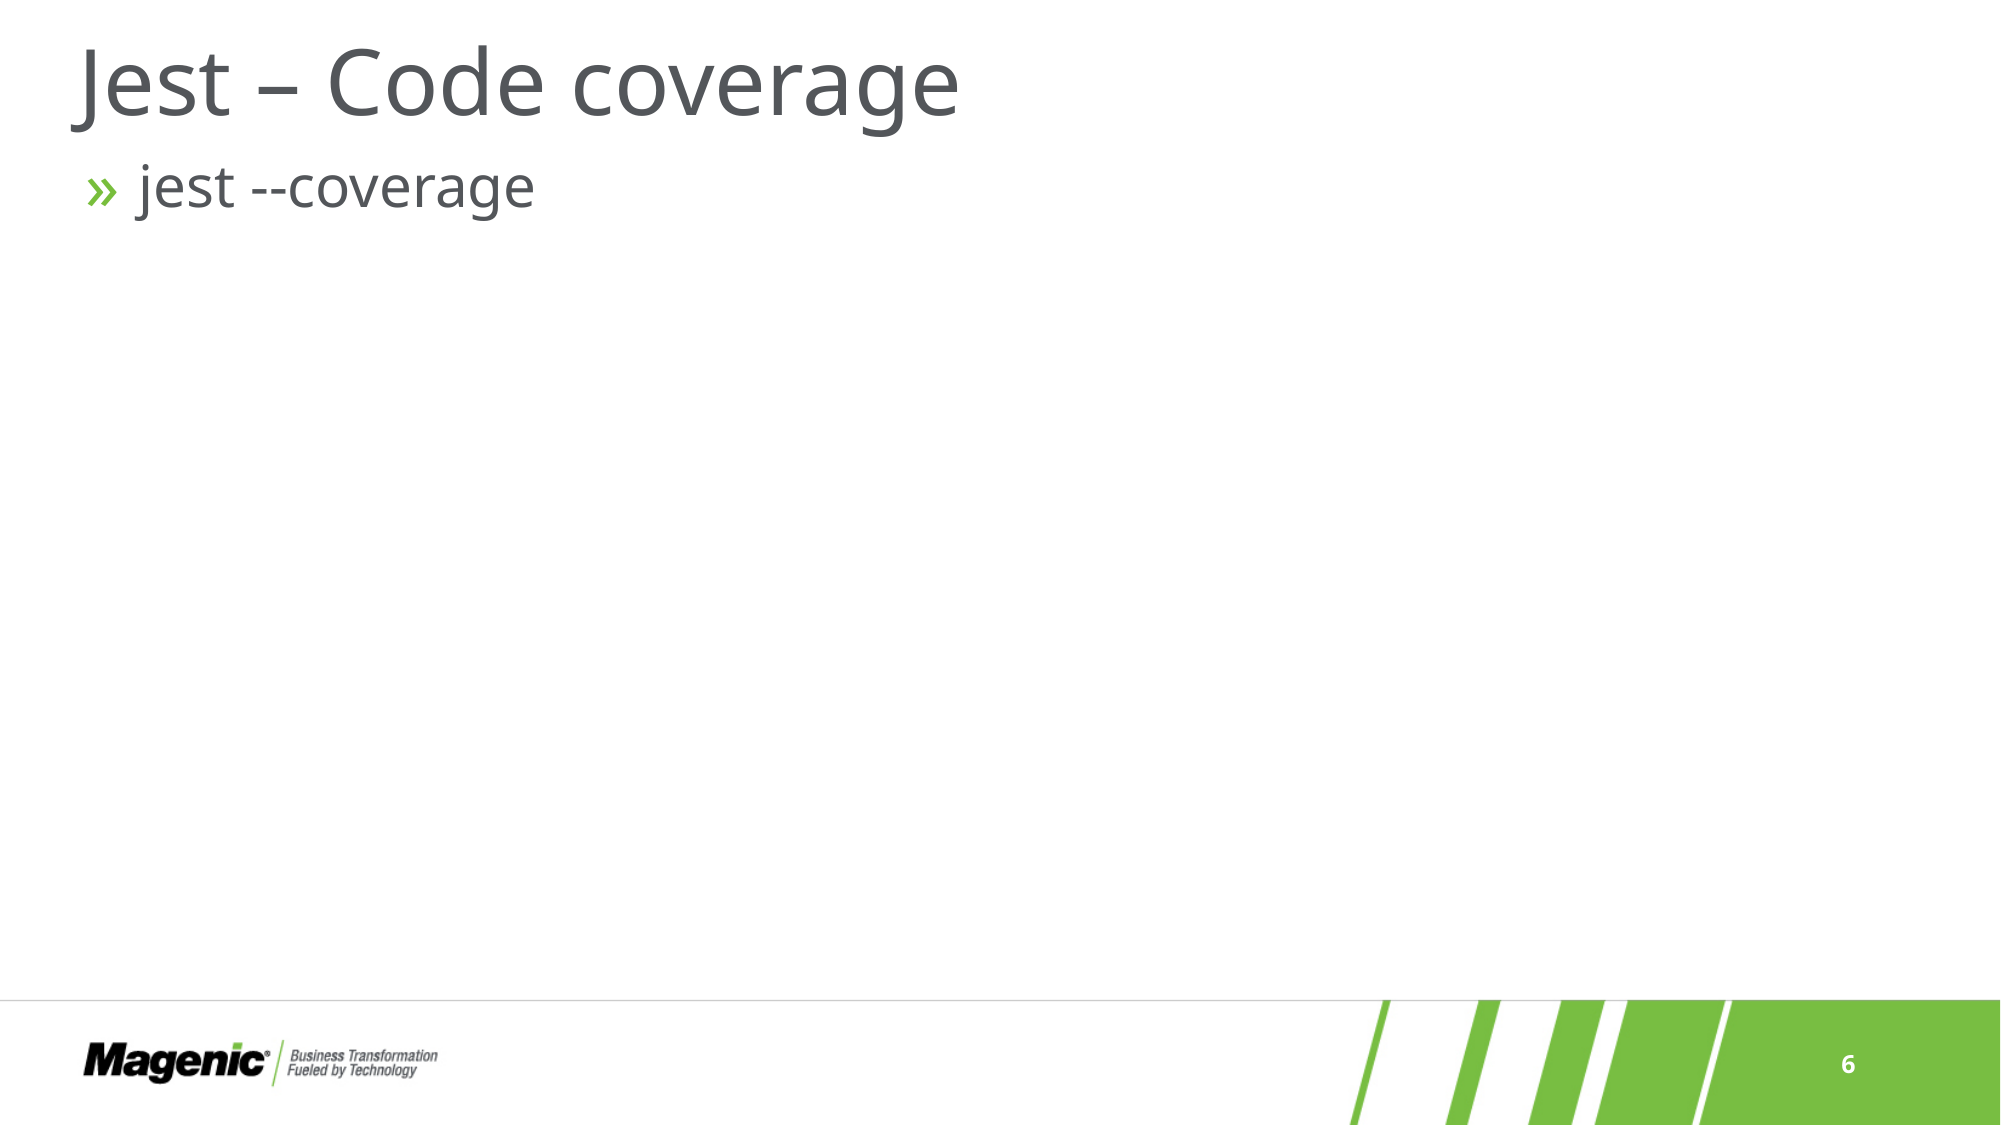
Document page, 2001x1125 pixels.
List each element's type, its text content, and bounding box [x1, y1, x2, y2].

picture [0, 0, 2001, 1125]
title Jest – Code coverage [63, 41, 1938, 131]
list jest --coverage [70, 149, 1946, 939]
